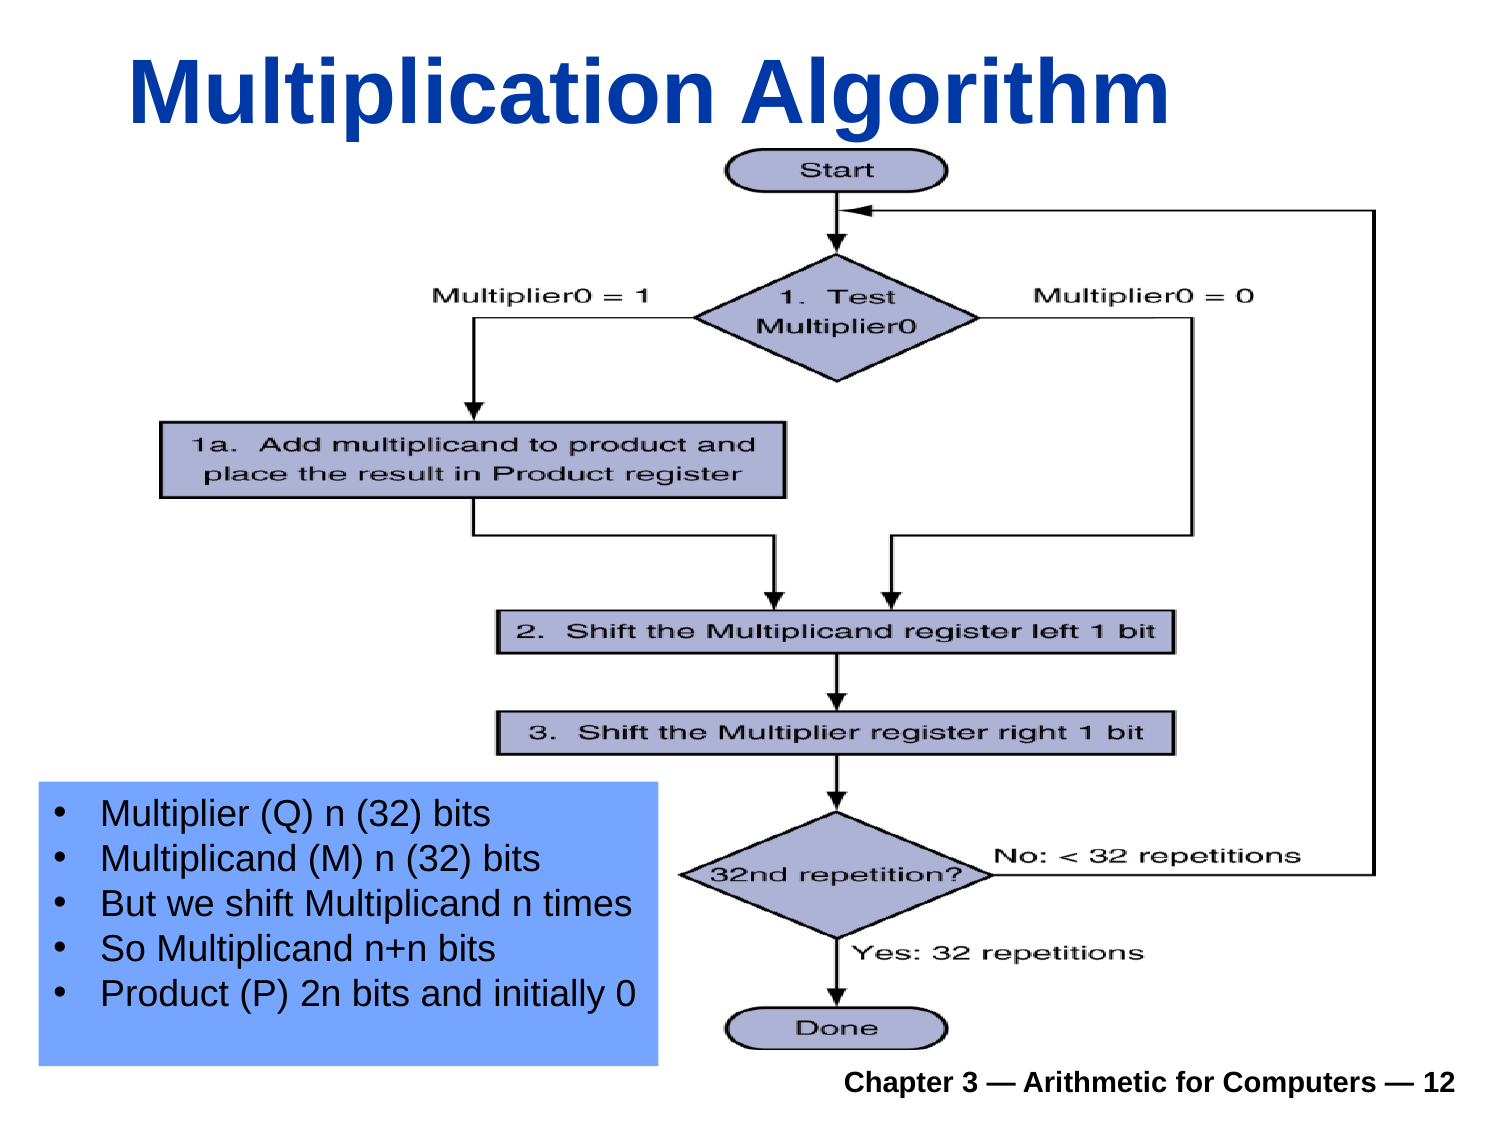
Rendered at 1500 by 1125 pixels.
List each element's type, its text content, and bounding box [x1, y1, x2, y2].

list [159, 148, 1377, 1050]
title Multiplication Algorithm [112, 23, 1468, 149]
footer Chapter 3 — Arithmetic for Computers — 12 [277, 1046, 1471, 1106]
text_box Multiplier (Q) n (32) bits Multiplicand (M) n (32) bits But we shift Multiplicand n times So Multiplicand n+n bits Product (P) 2n bits and initially 0 [38, 781, 659, 1067]
